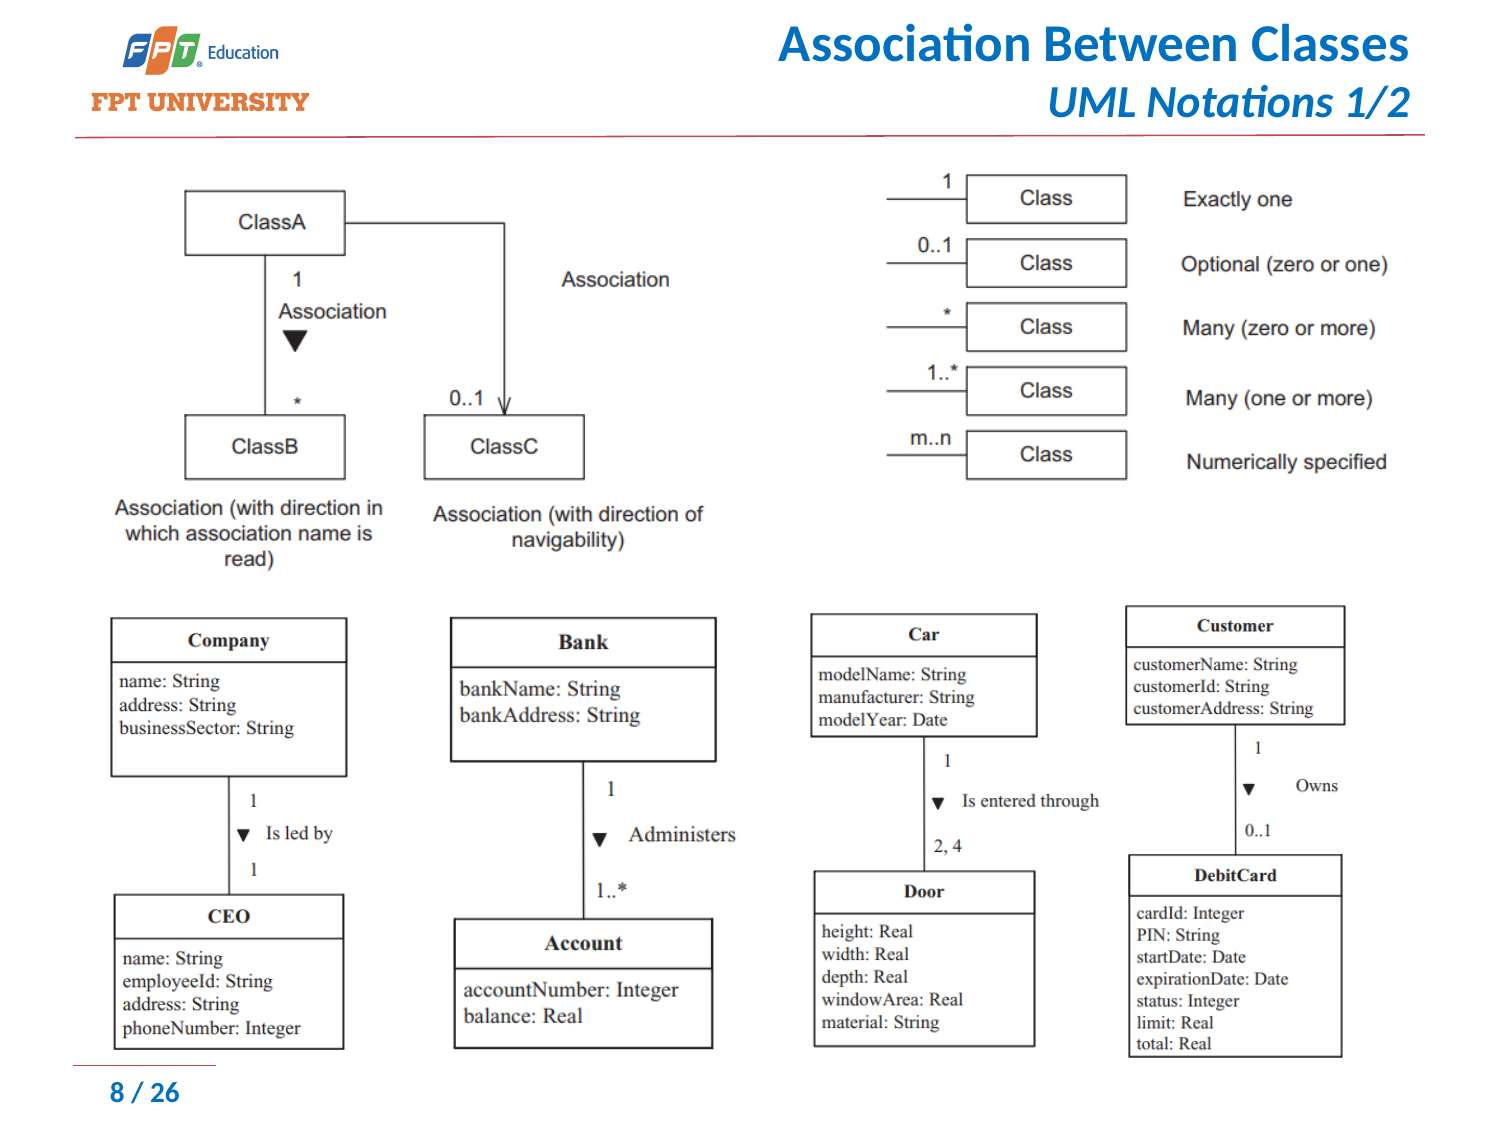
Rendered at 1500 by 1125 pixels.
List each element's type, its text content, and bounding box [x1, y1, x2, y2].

title Association Between Classes UML Notations 1/2 [315, 0, 1425, 135]
picture [100, 609, 357, 1054]
picture [111, 172, 1404, 575]
picture [804, 608, 1105, 1054]
picture [1123, 597, 1353, 1063]
picture [77, 2, 315, 133]
picture [444, 611, 741, 1060]
